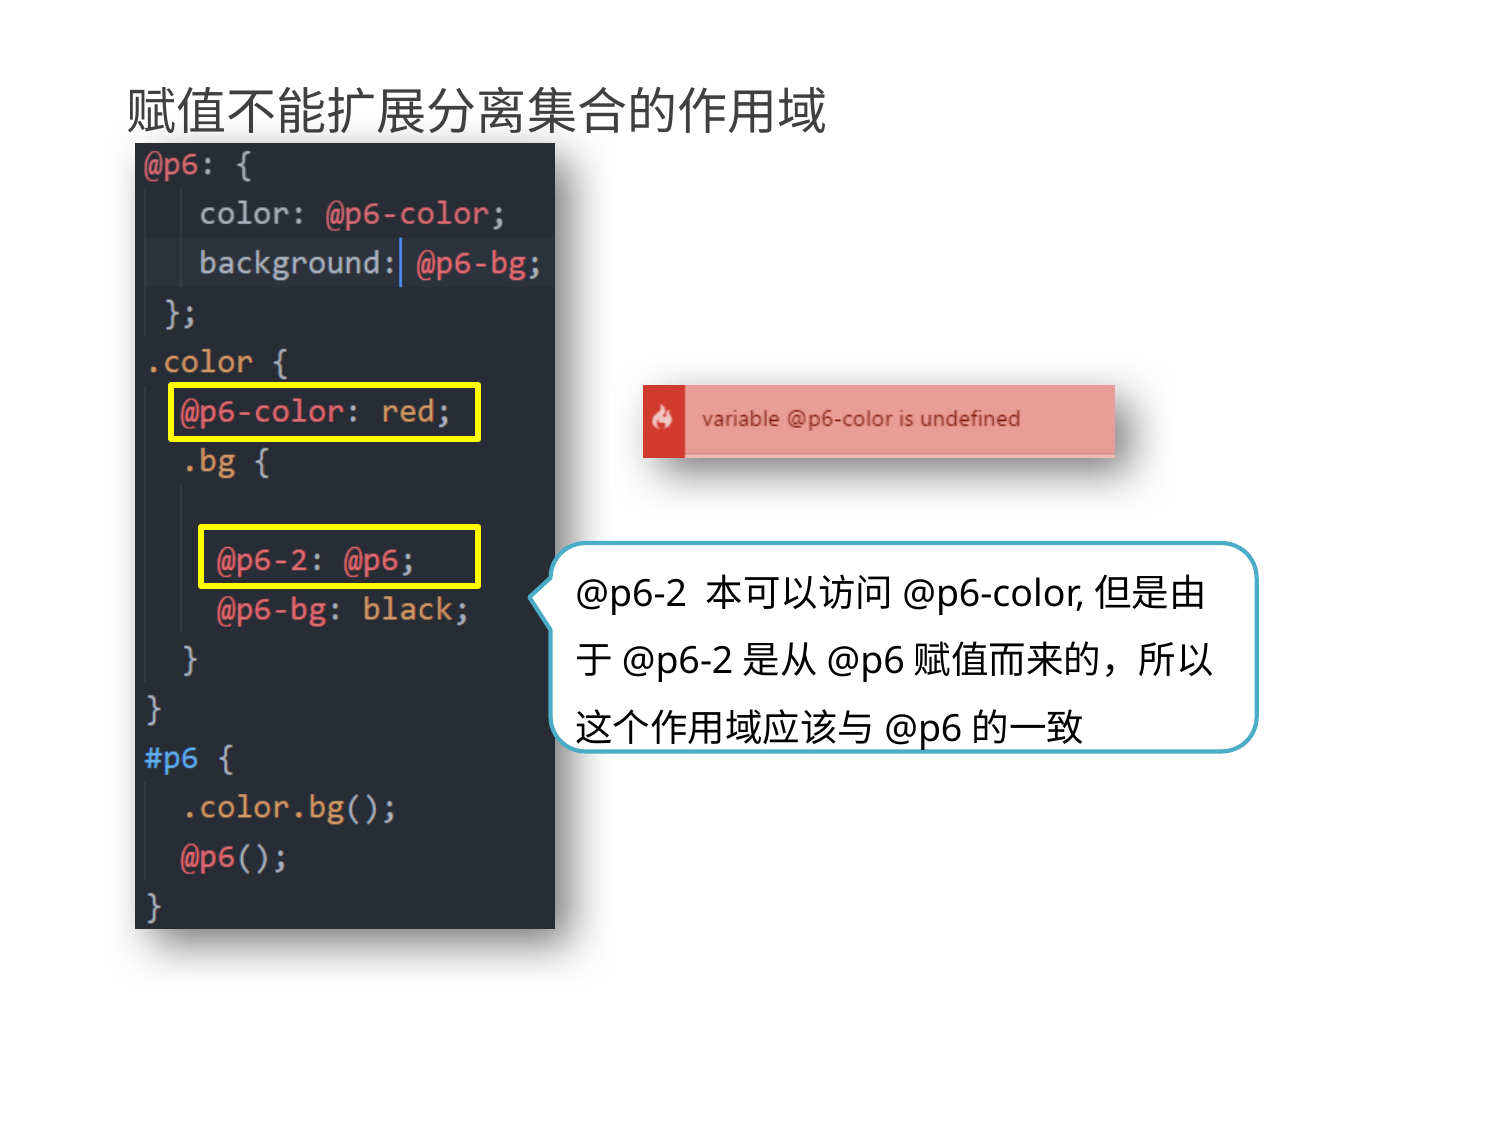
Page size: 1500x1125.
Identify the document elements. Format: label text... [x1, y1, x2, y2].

picture [643, 385, 1115, 458]
picture [135, 143, 555, 929]
text_box @p6-2 本可以访问@p6-color,但是由于@p6-2是从@p6赋值而来的，所以这个作用域应该与@p6的一致 [559, 540, 1259, 754]
text_box 赋值不能扩展分离集合的作用域 [112, 42, 1388, 148]
